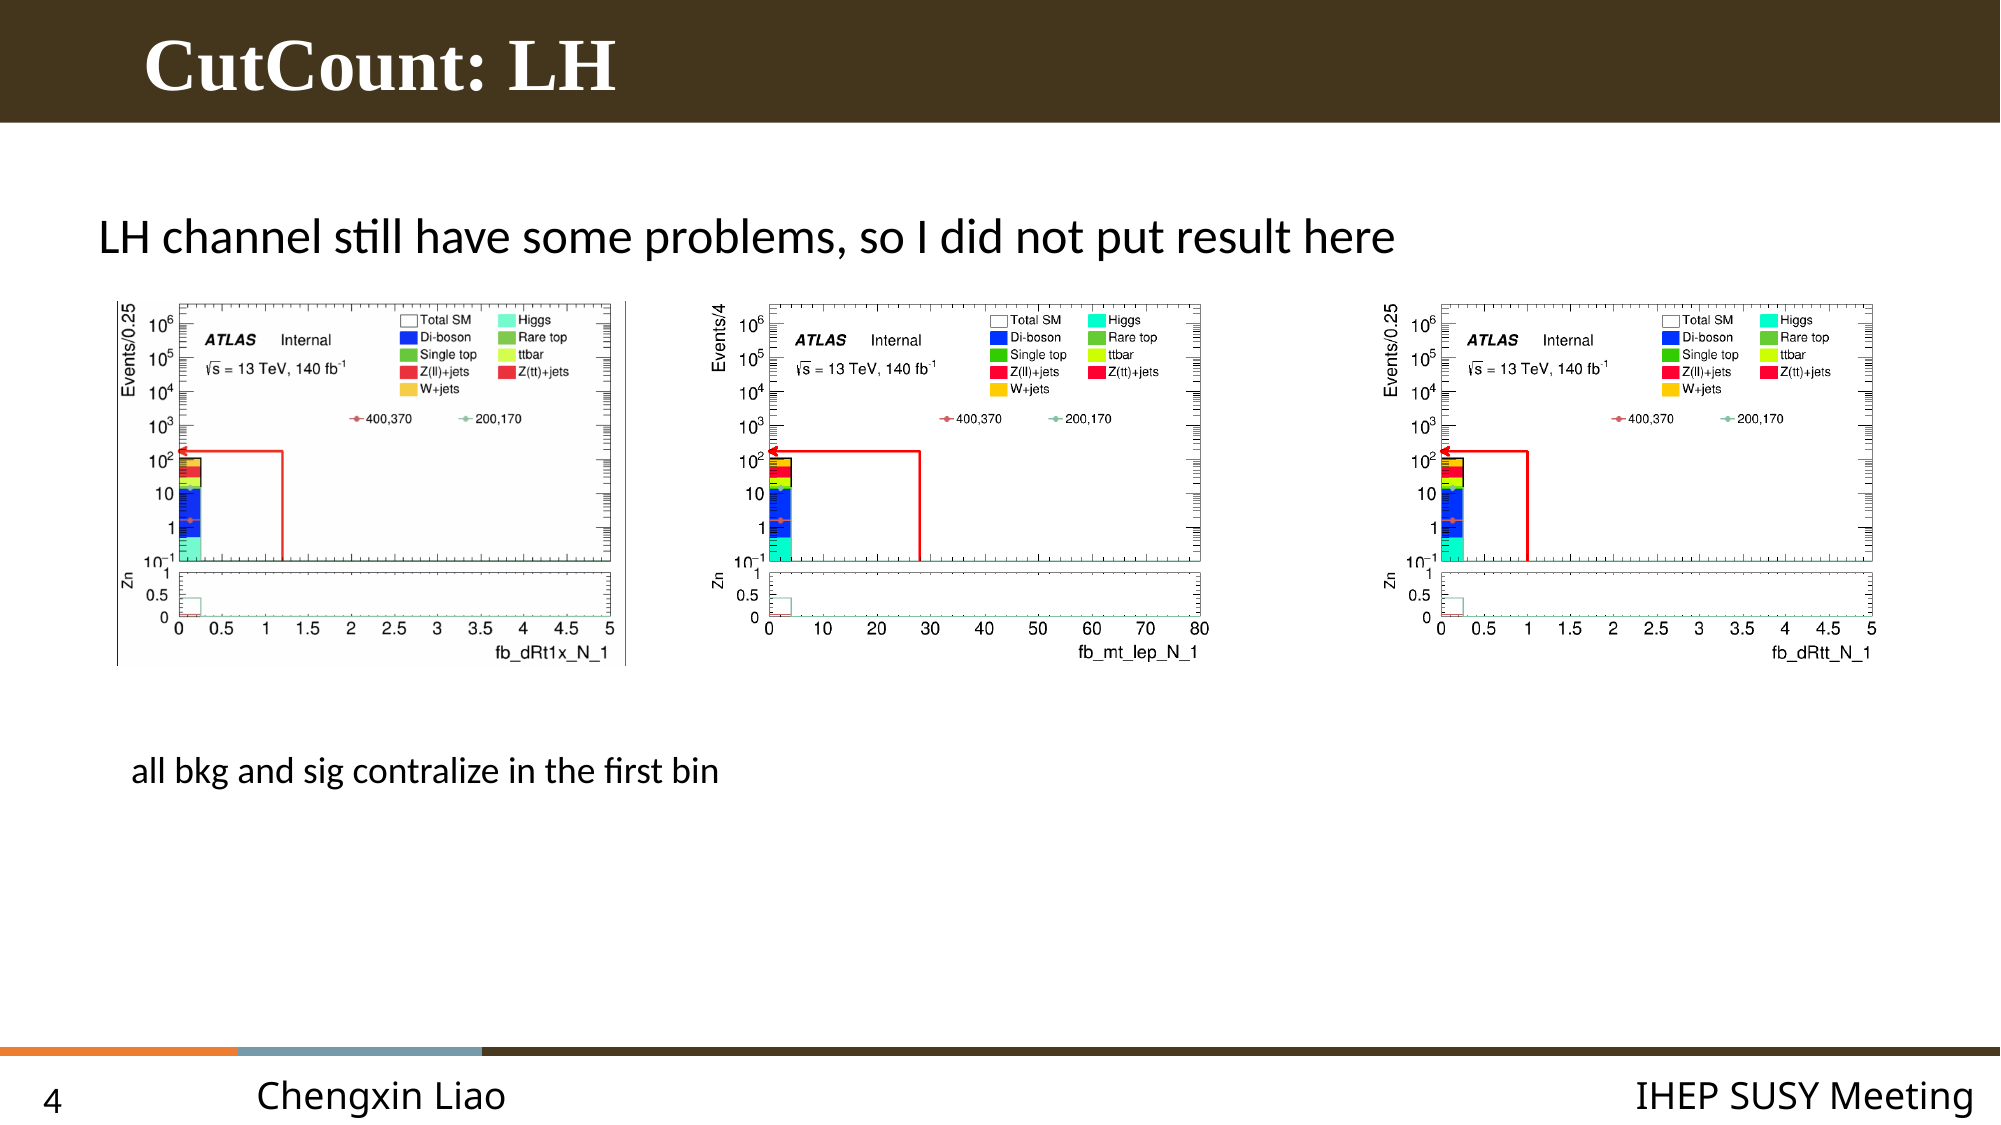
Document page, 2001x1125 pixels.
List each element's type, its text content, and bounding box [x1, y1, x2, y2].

text_box all bkg and sig contralize in the first bin [116, 739, 736, 799]
text_box Chengxin Liao [241, 1064, 522, 1125]
text_box IHEP SUSY Meeting [1621, 1064, 1991, 1125]
text_box 4 [28, 1068, 127, 1125]
text_box LH channel still have some problems, so I did not put result here [83, 196, 1412, 272]
picture [117, 301, 626, 666]
picture [707, 301, 1215, 666]
picture [1380, 301, 1887, 666]
text_box CutCount: LH [128, 8, 632, 113]
text_box [0, 0, 2000, 124]
